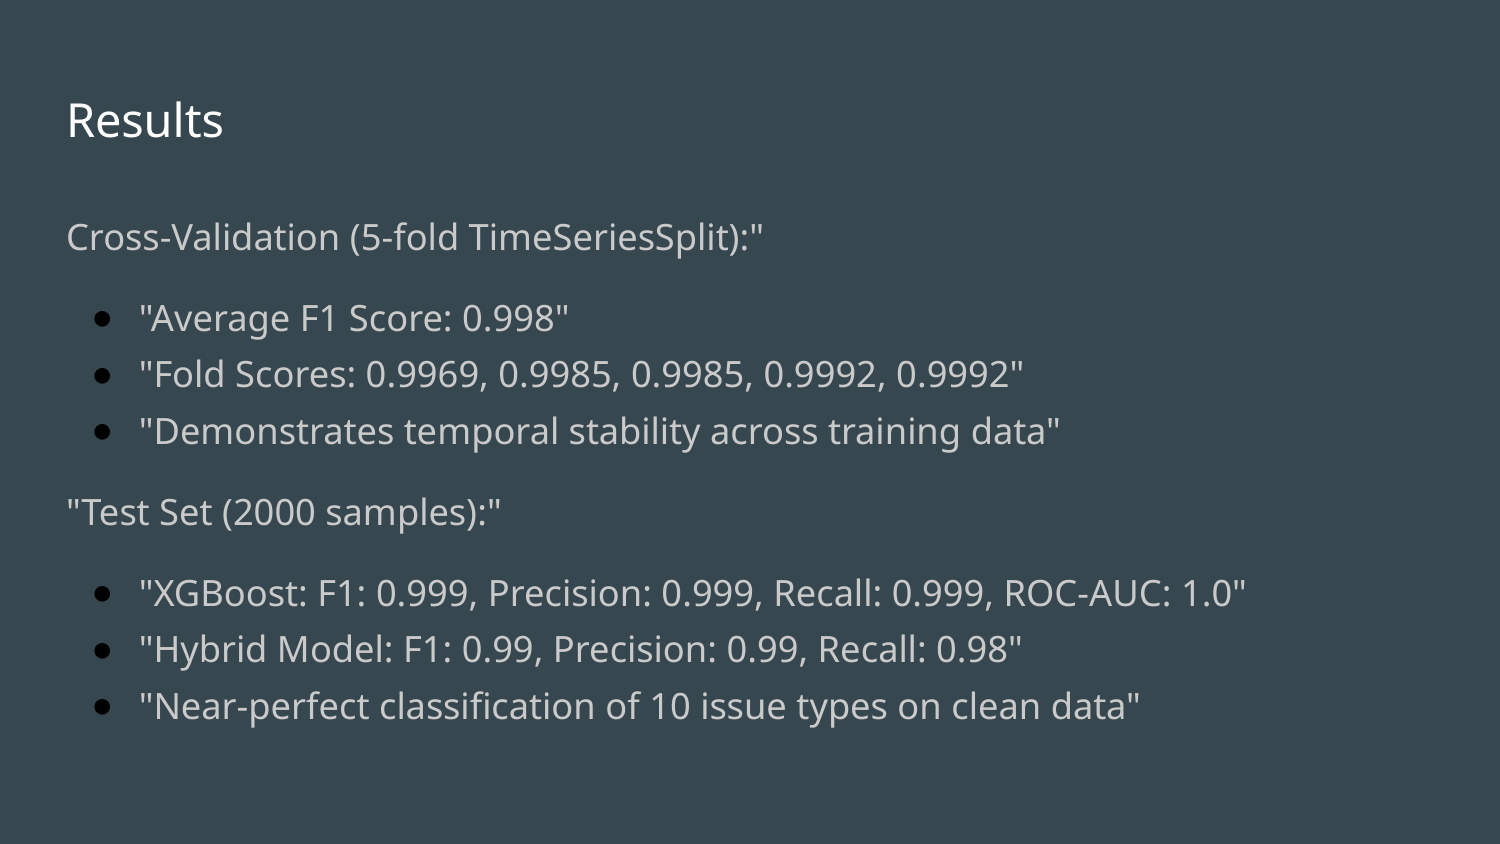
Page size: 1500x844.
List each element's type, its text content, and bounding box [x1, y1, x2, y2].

title Results [51, 72, 1449, 167]
list Cross-Validation (5-fold TimeSeriesSplit):" "Average F1 Score: 0.998" "Fold Scores: 0.9969, 0.9985, 0.9985, 0.9992, 0.9992" "Demonstrates temporal stability across training data" "Test Set (2000 samples):" "XGBoost: F1: 0.999, Precision: 0.999, Recall: 0.999, ROC-AUC: 1.0" "Hybrid Model: F1: 0.99, Precision: 0.99, Recall: 0.98" "Near-perfect classification of 10 issue types on clean data" [51, 189, 1449, 750]
